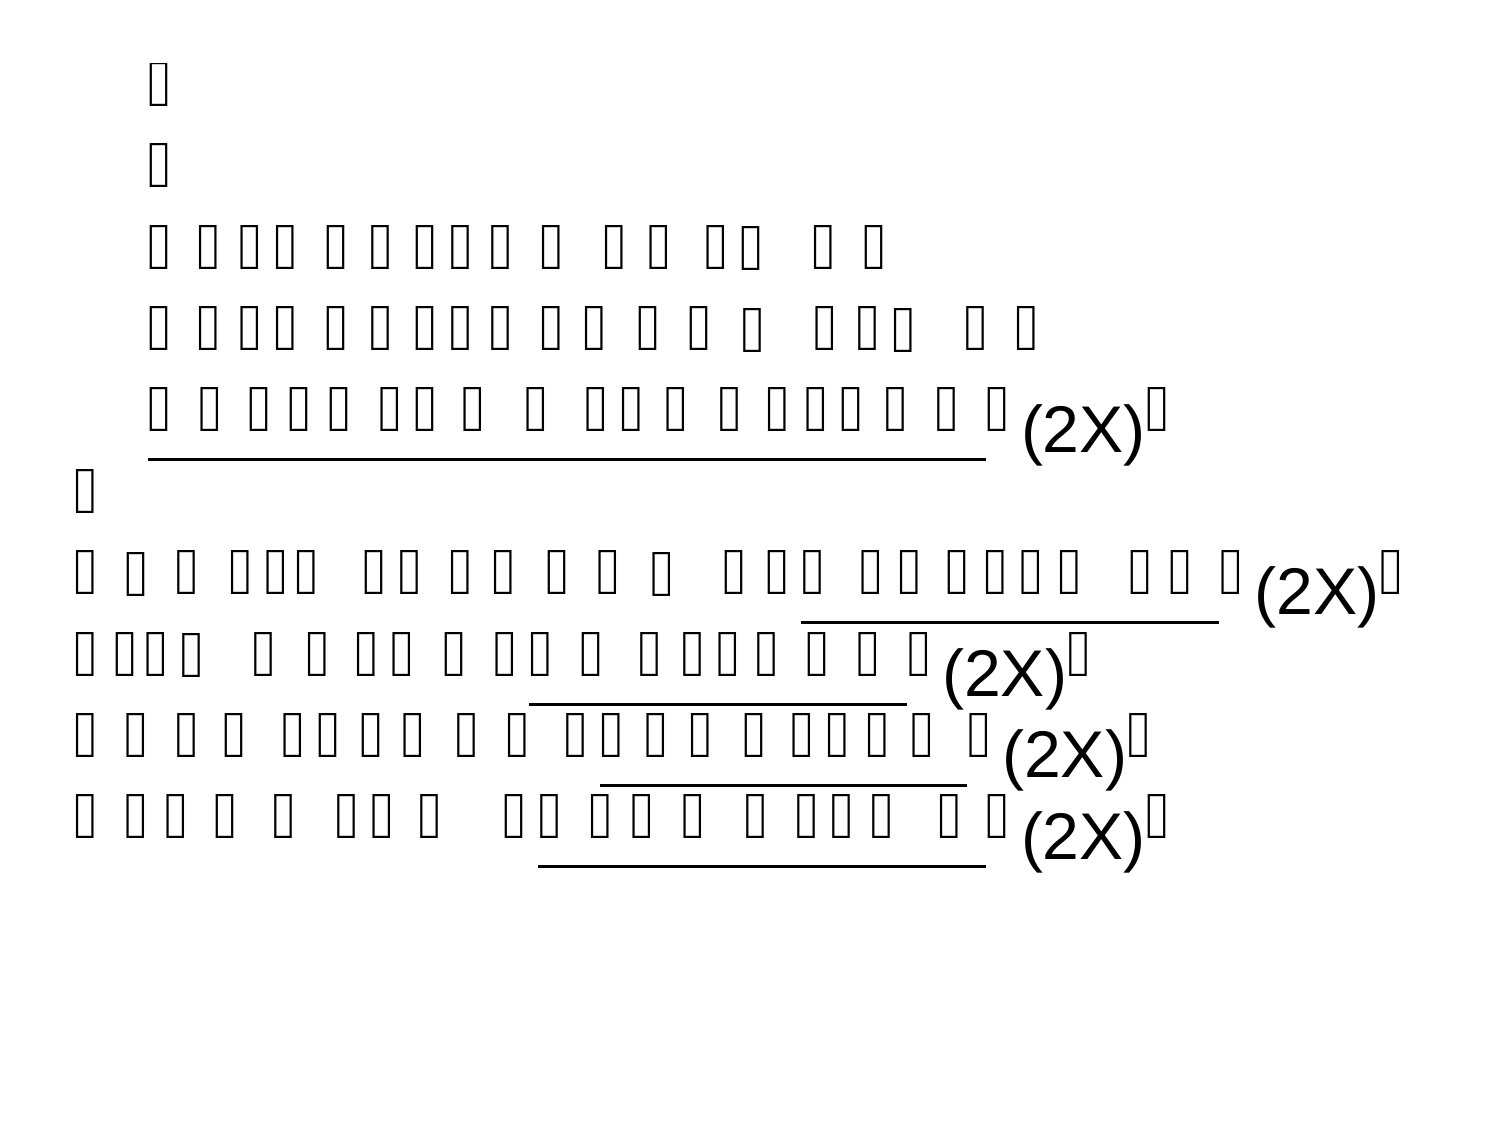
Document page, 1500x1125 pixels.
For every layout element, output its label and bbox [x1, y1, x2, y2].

text_box [109, 140, 1463, 1072]
text_box [0, 63, 1417, 1045]
